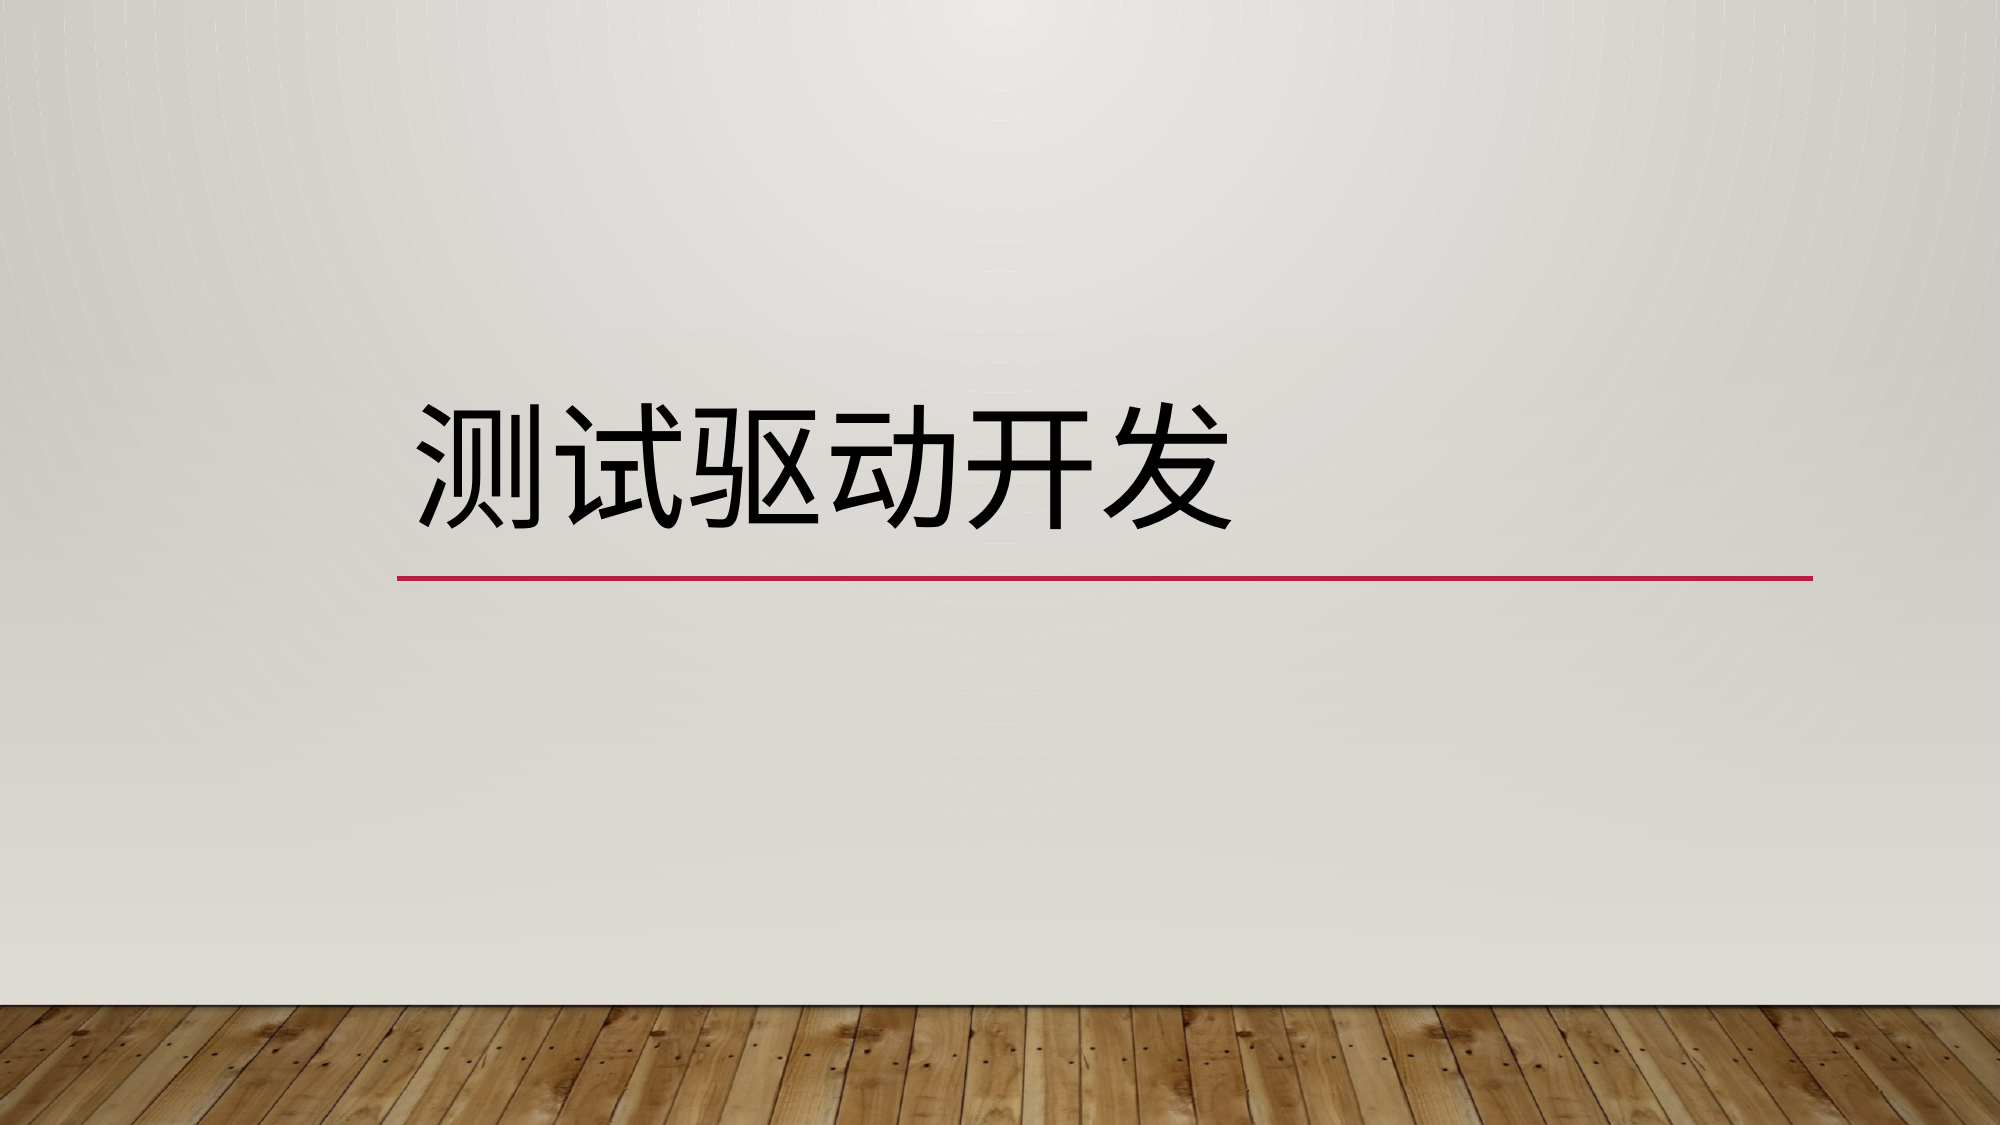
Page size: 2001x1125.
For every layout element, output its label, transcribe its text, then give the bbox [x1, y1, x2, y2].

title 测试驱动开发 [396, 131, 1814, 549]
picture [0, 1005, 2000, 1125]
